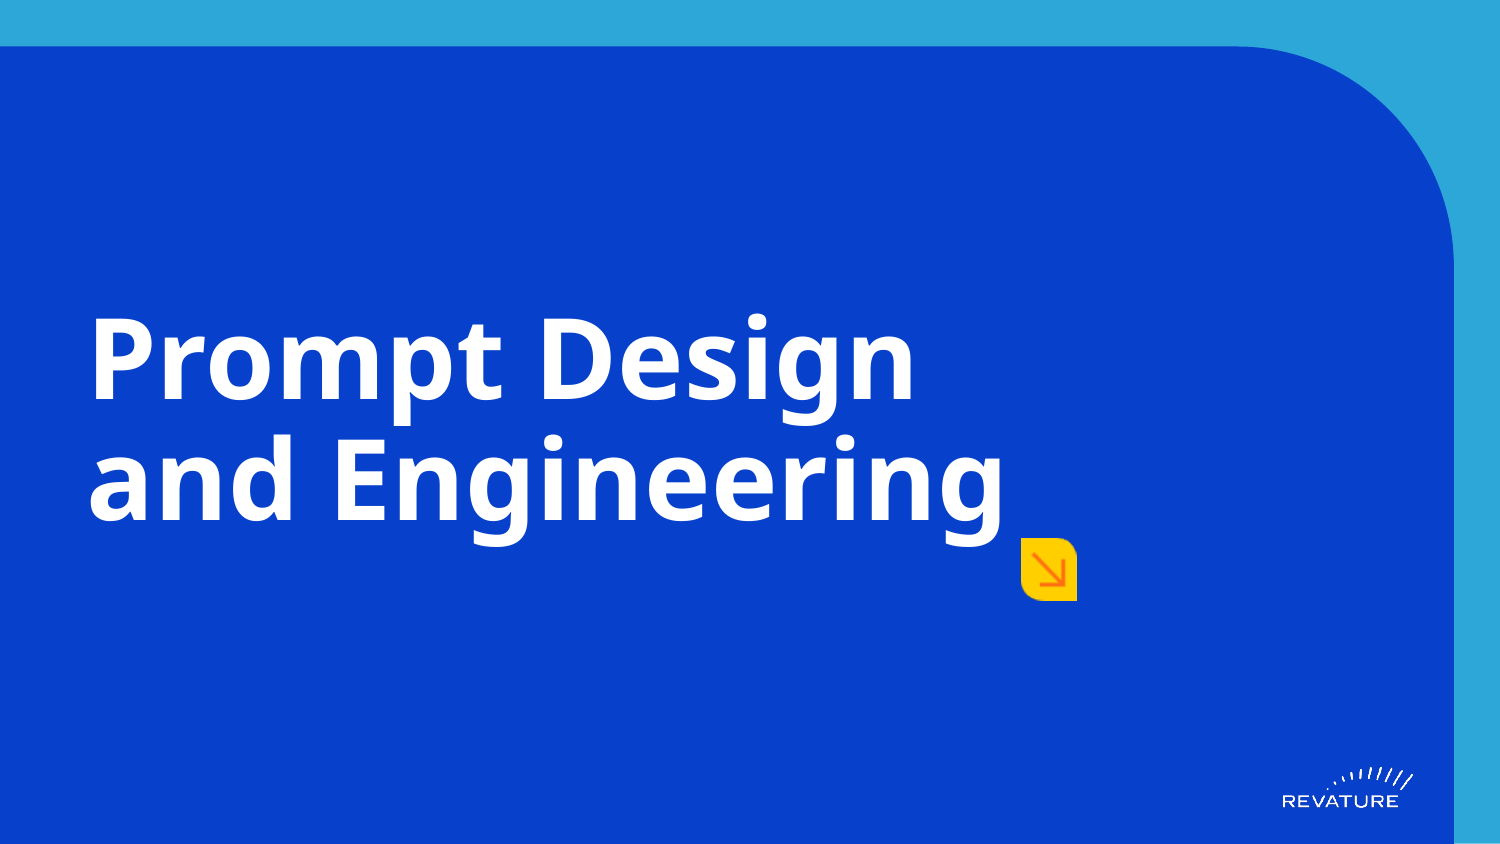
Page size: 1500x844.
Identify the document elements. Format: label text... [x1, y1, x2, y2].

title Prompt Design and Engineering [86, 302, 1077, 601]
picture [1021, 538, 1077, 601]
